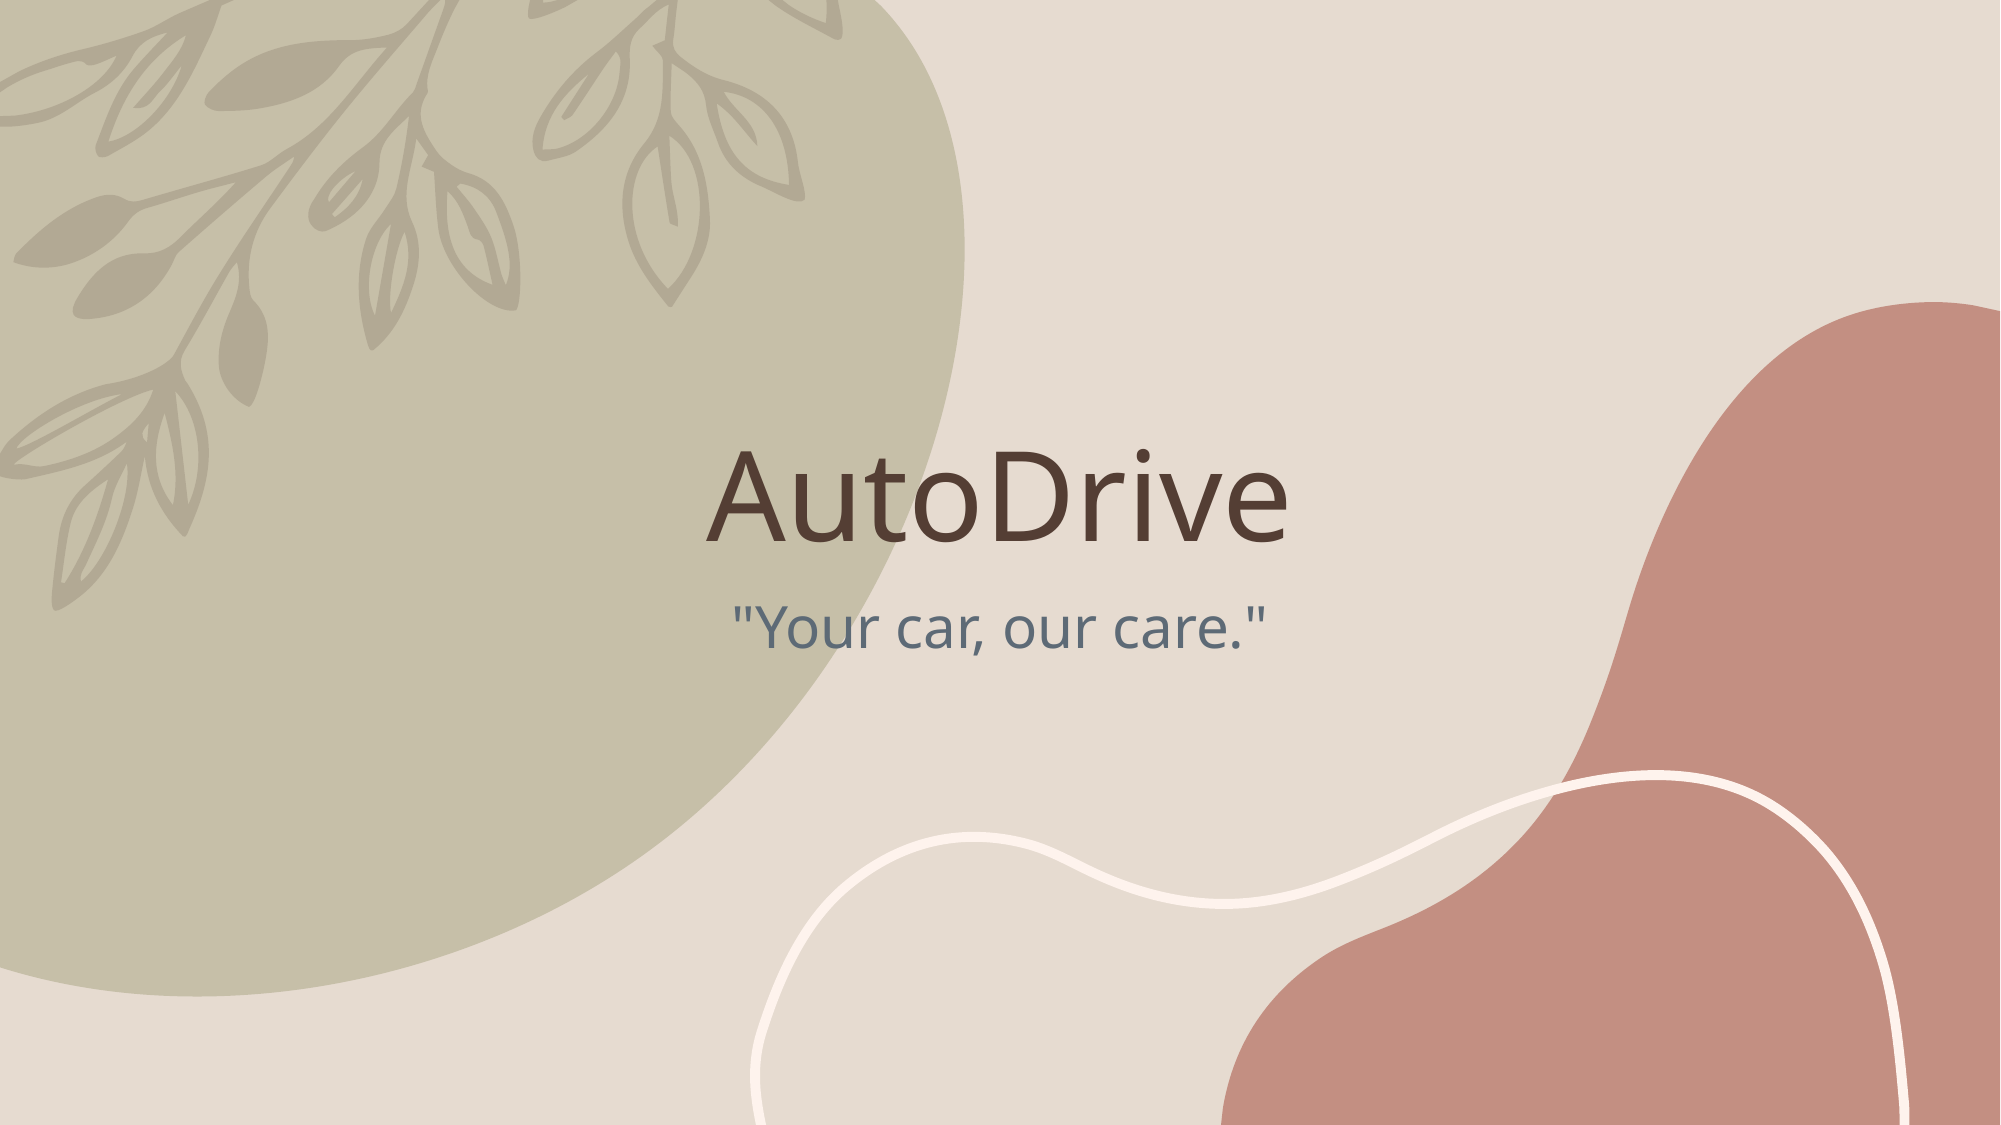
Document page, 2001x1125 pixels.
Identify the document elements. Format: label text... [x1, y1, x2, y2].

subtitle "Your car, our care." [249, 590, 1750, 863]
title AutoDrive [249, 184, 1750, 576]
